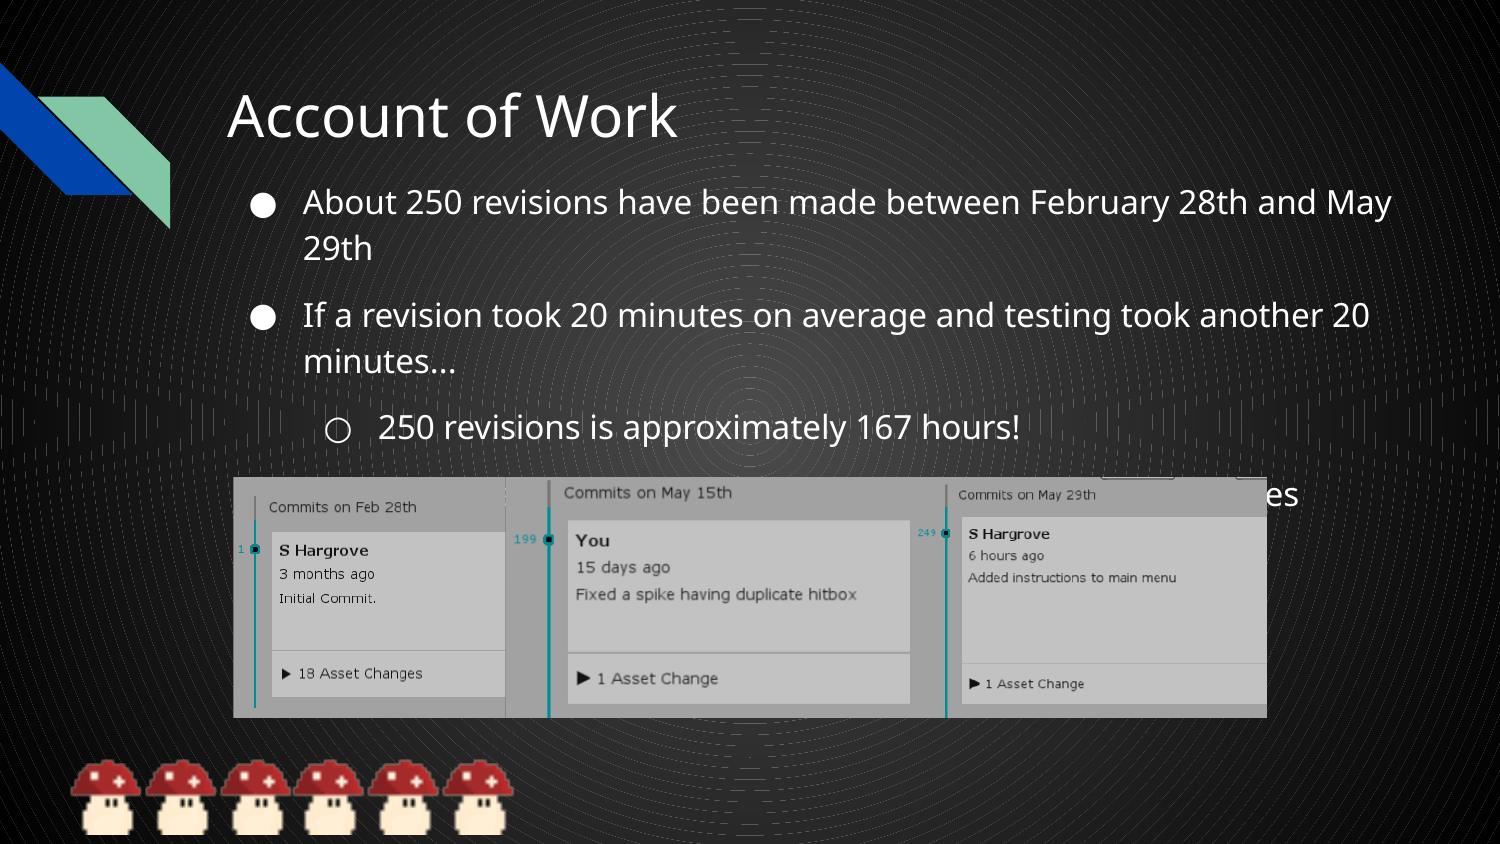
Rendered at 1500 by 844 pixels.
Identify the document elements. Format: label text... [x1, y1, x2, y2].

title Account of Work [212, 64, 1368, 160]
list About 250 revisions have been made between February 28th and May 29th If a revision took 20 minutes on average and testing took another 20 minutes... 250 revisions is approximately 167 hours! Fun Fact: total of 2161 lines of code have been written in 35 files [212, 160, 1481, 735]
picture [49, 477, 1267, 835]
